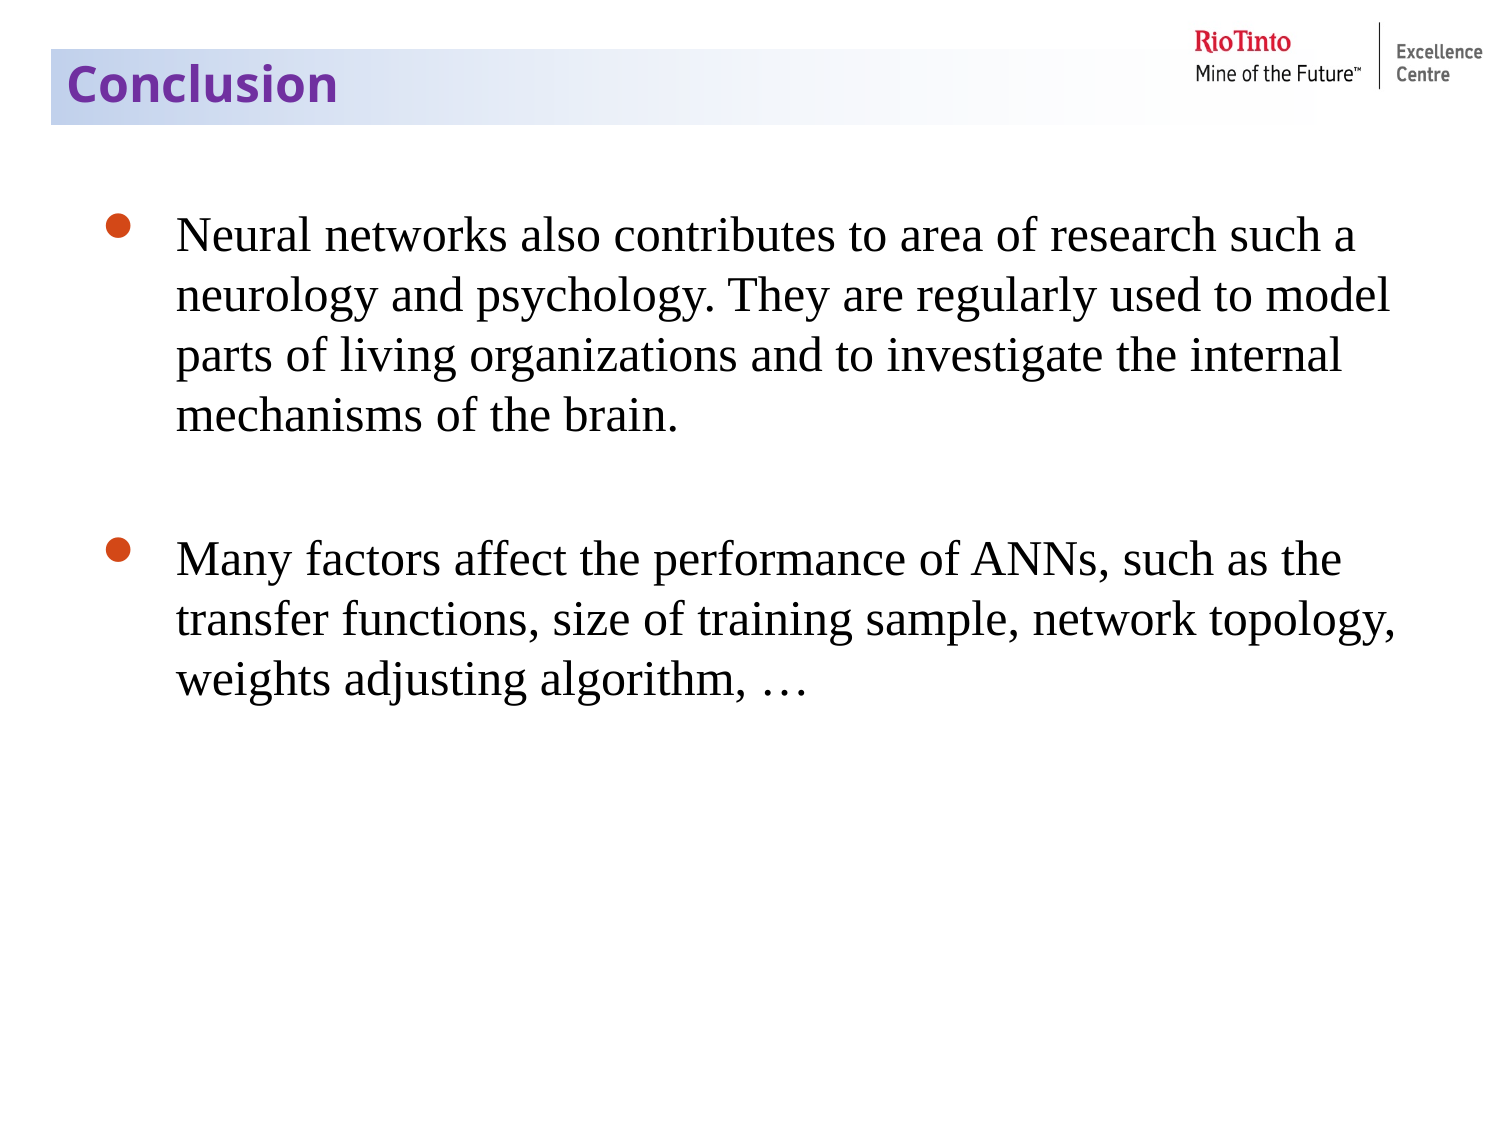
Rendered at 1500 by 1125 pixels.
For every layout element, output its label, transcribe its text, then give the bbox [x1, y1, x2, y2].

picture [1177, 10, 1500, 101]
text_box Conclusion [51, 49, 1327, 125]
text_box Neural networks also contributes to area of research such a neurology and psychology. They are regularly used to model parts of living organizations and to investigate the internal mechanisms of the brain. Many factors affect the performance of ANNs, such as the transfer functions, size of training sample, network topology, weights adjusting algorithm, … [87, 193, 1438, 713]
